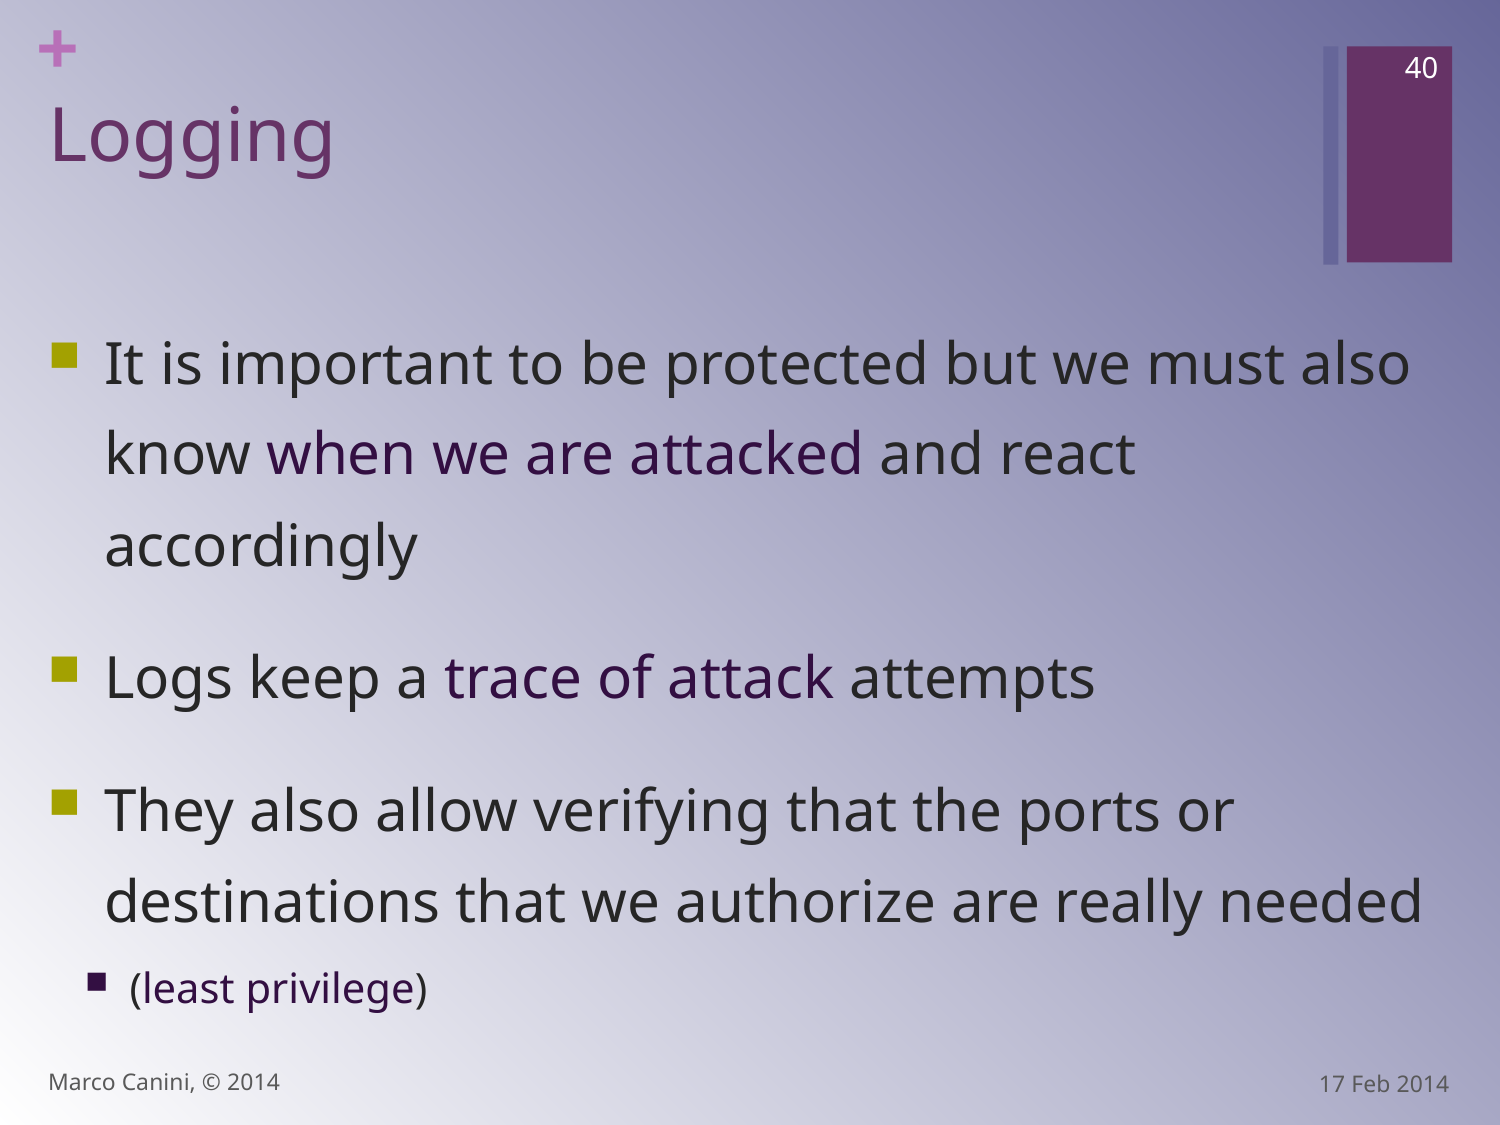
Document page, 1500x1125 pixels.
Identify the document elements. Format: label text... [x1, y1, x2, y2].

footer Marco Canini, © 2014 [33, 1053, 1038, 1114]
list It is important to be protected but we must also know when we are attacked and react accordingly Logs keep a trace of attack attempts They also allow verifying that the ports or destinations that we authorize are really needed (least privilege) [33, 262, 1465, 1054]
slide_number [1114, 1053, 1465, 1114]
title Logging [33, 79, 1322, 262]
slide_number 40 [1362, 39, 1454, 100]
